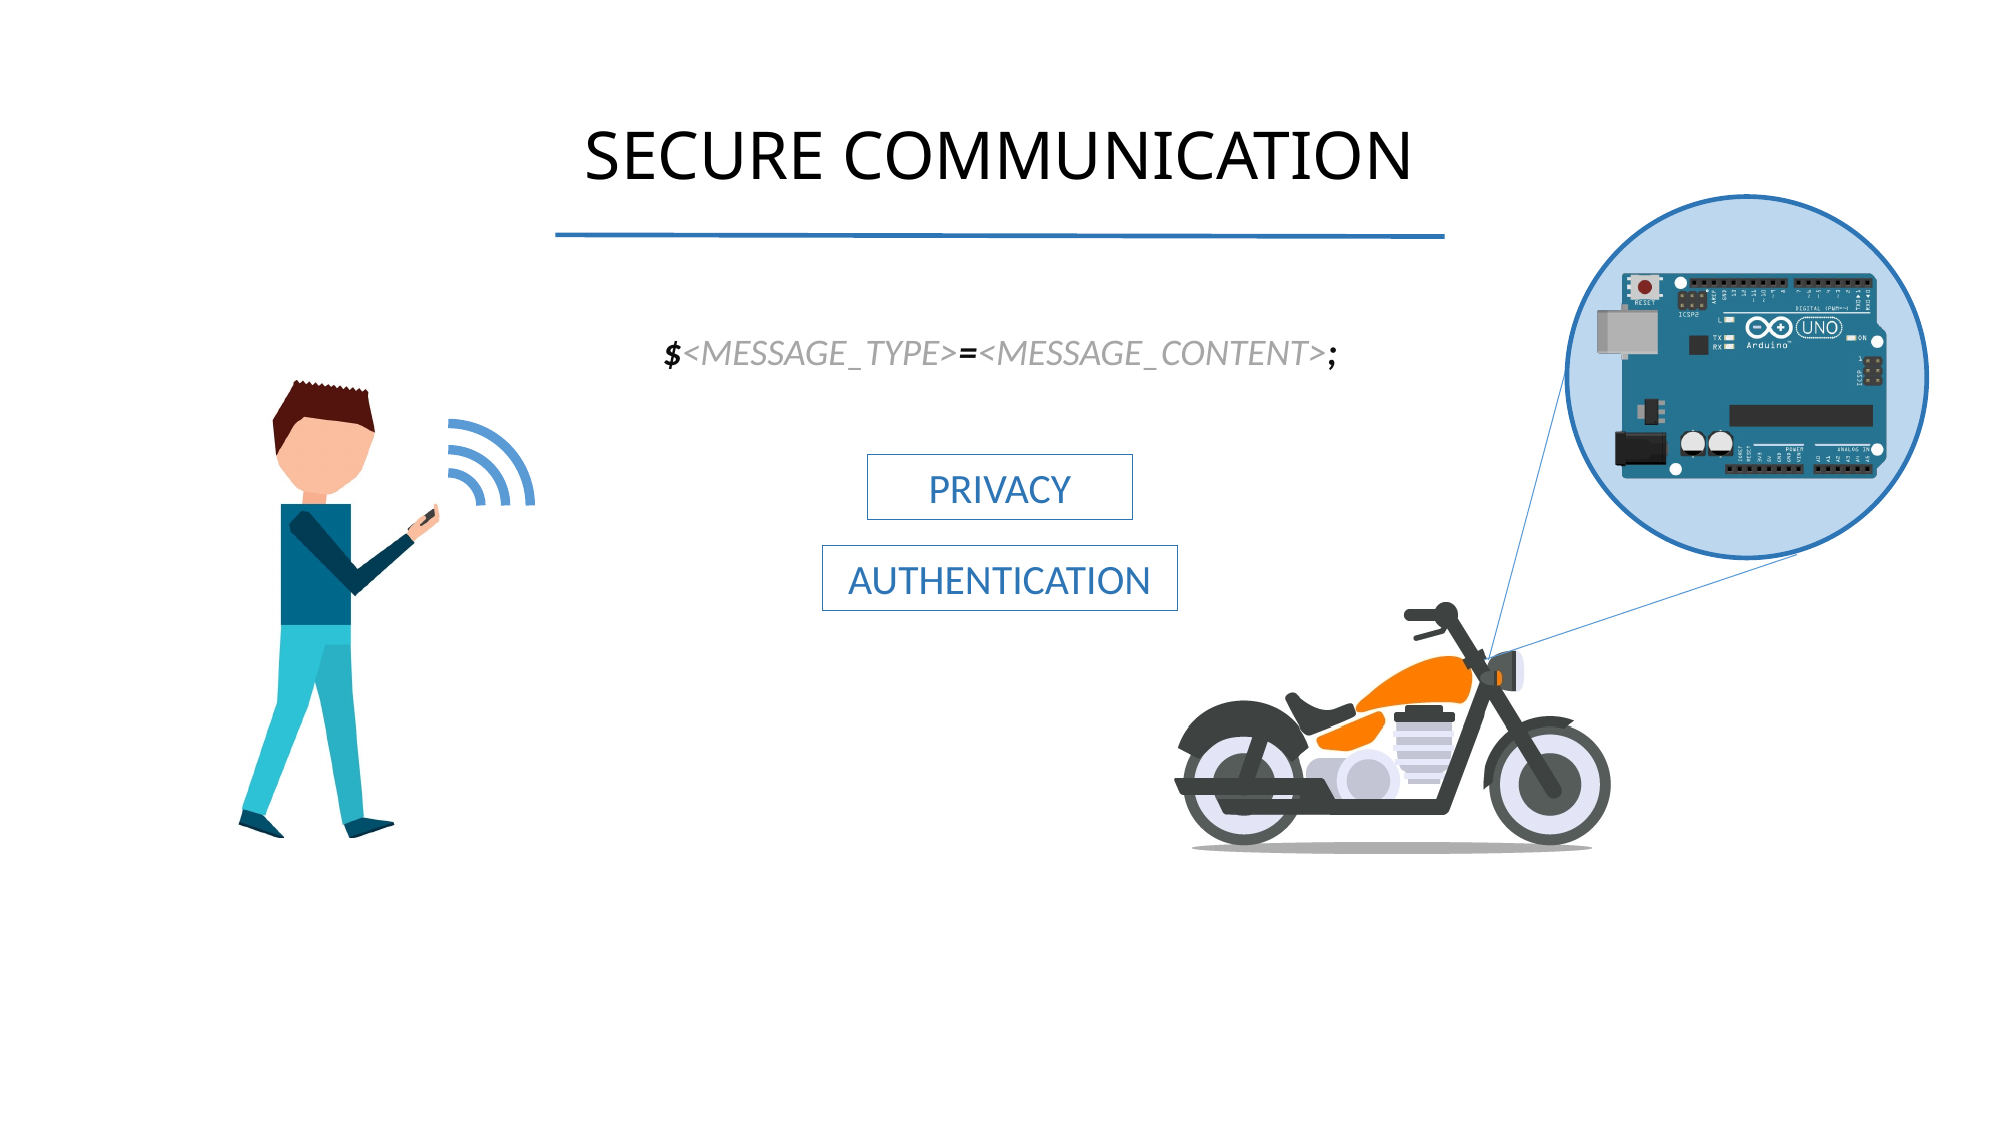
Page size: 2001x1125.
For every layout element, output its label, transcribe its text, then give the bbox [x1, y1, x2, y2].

picture [177, 380, 500, 838]
text_box $<MESSAGE_TYPE>=<MESSAGE_CONTENT>; [637, 320, 1363, 381]
picture [1597, 273, 1887, 482]
text_box [500, 441, 531, 506]
text_box [1598, 195, 1928, 554]
text_box PRIVACY [867, 454, 1133, 520]
title SECURE COMMUNICATION [562, 80, 1438, 234]
text_box AUTHENTICATION [822, 545, 1178, 611]
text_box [1483, 554, 1797, 660]
picture [1115, 566, 1670, 890]
text_box [1572, 275, 1597, 480]
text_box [1488, 330, 1577, 554]
